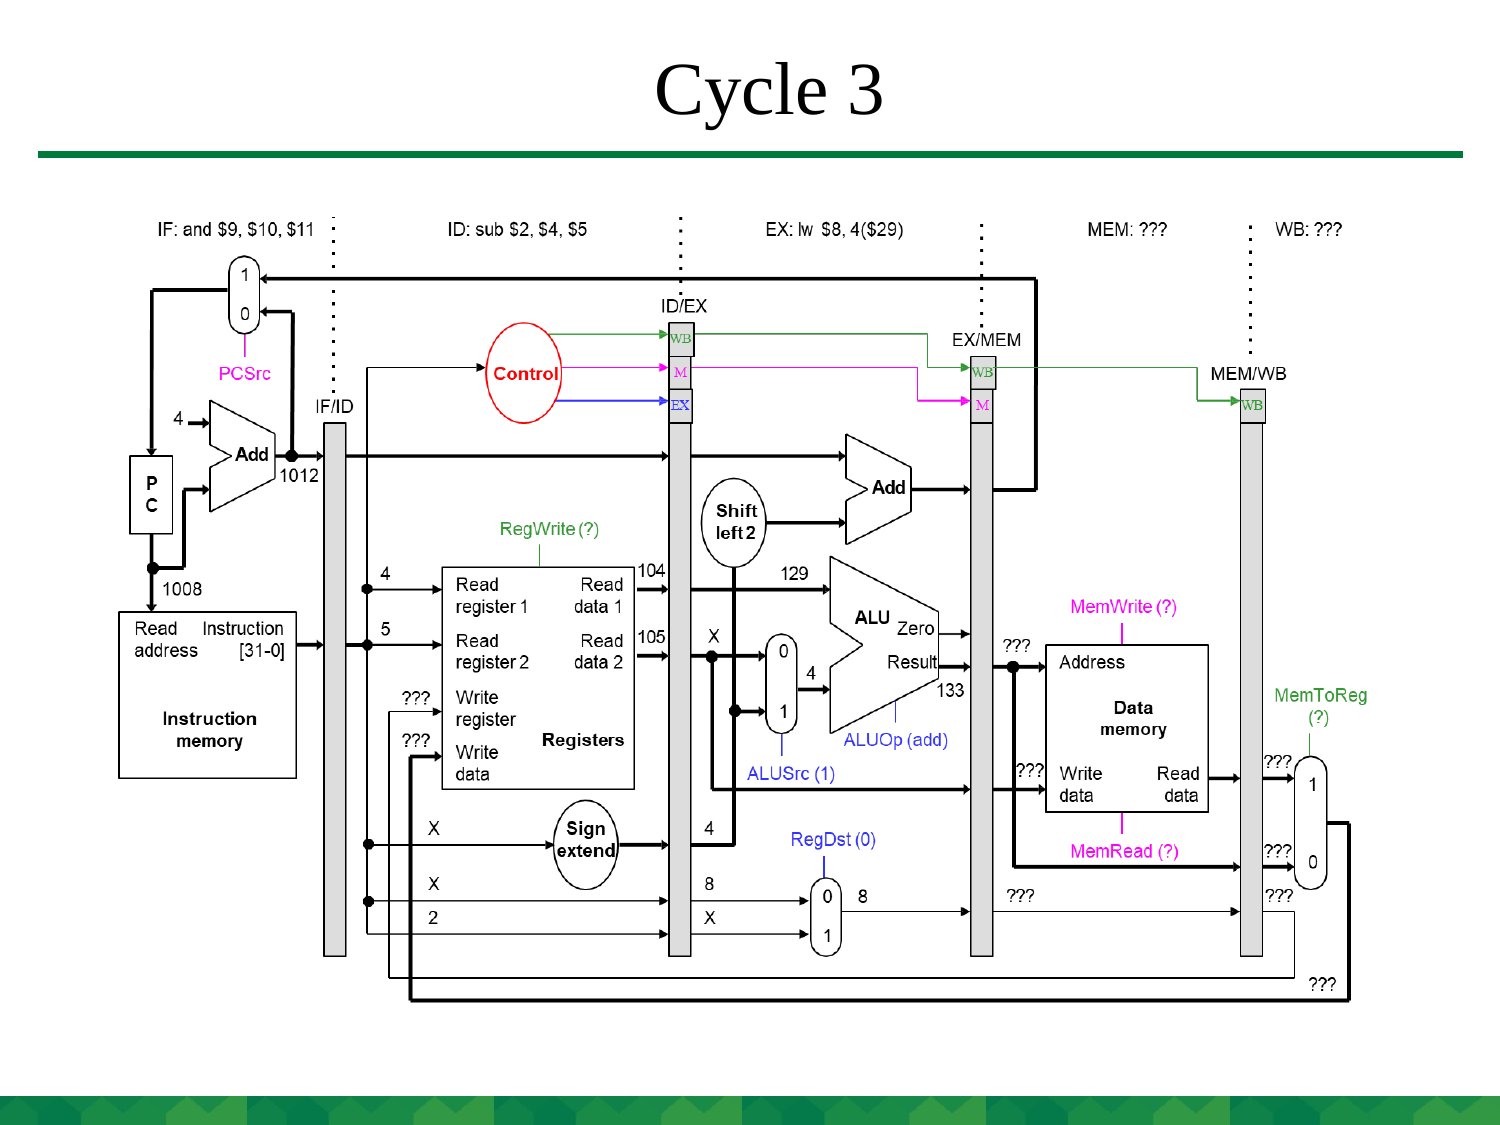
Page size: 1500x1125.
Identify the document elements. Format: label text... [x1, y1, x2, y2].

title Cycle 3 [37, 155, 1463, 228]
picture [0, 1096, 1500, 1125]
title Cycle 3 [37, 37, 1463, 154]
picture [118, 211, 1382, 1007]
